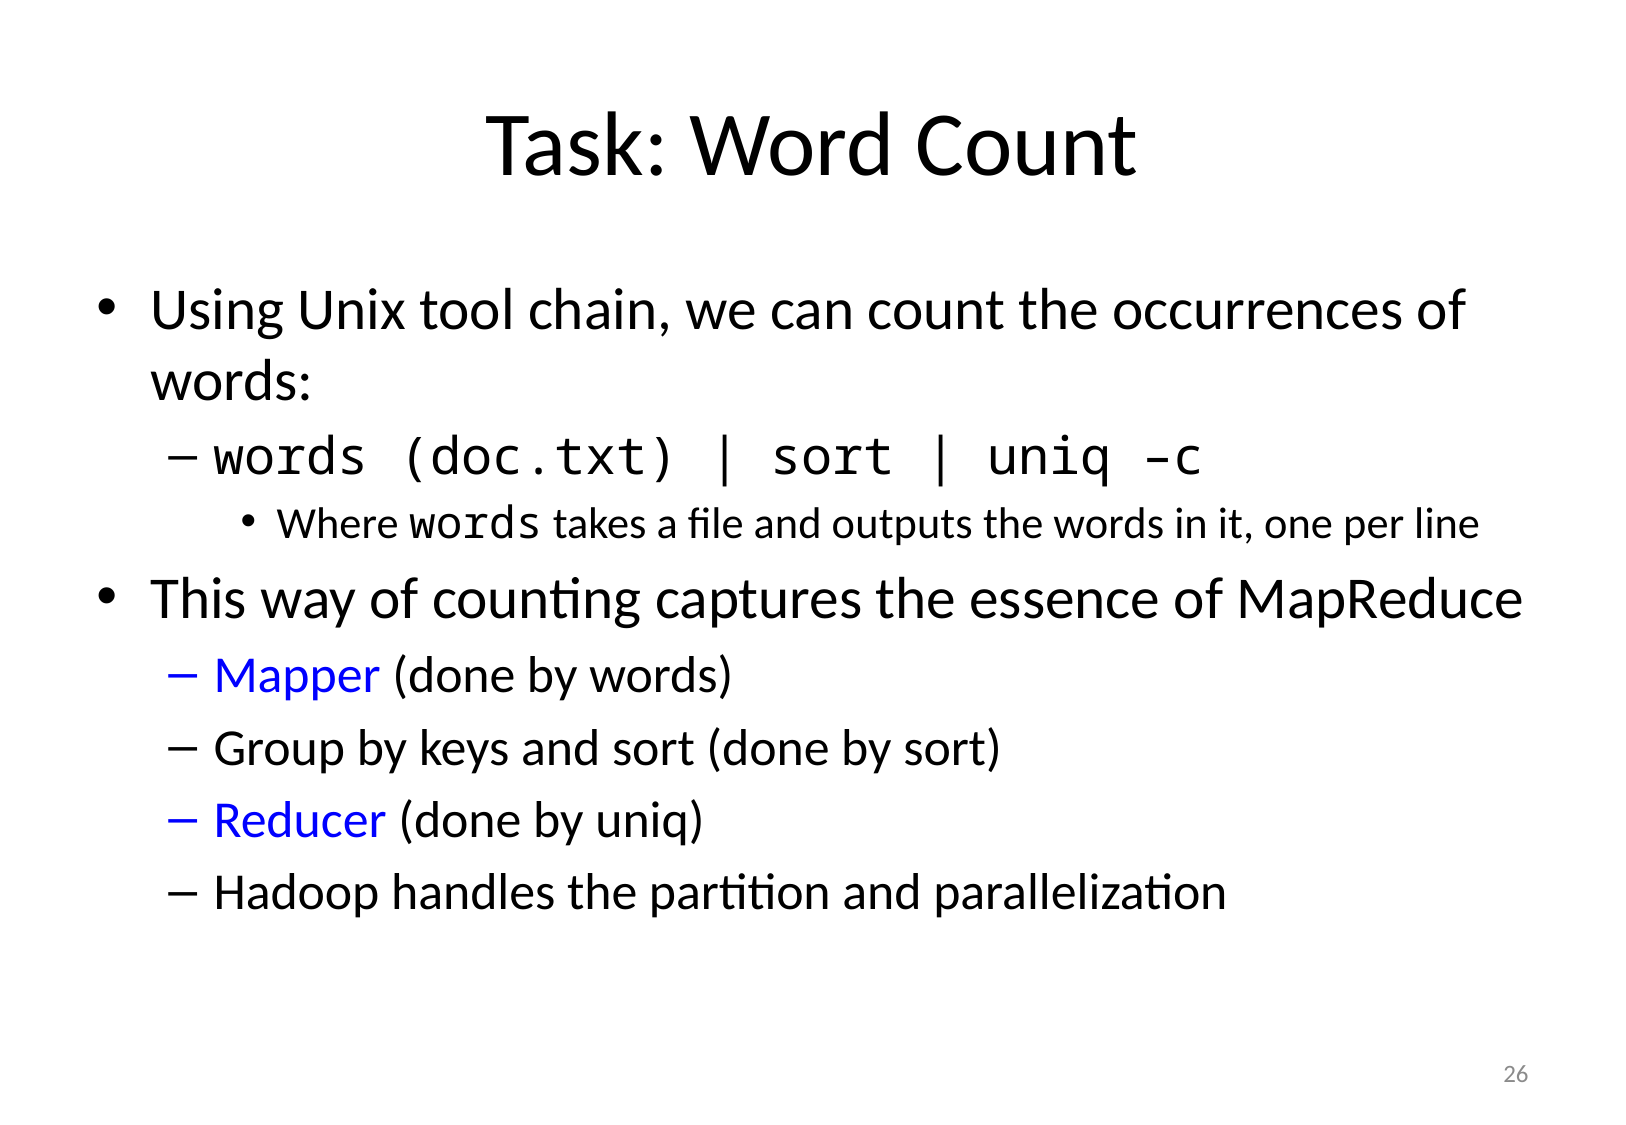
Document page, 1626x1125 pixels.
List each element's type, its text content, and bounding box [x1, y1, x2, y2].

list Using Unix tool chain, we can count the occurrences of words: words (doc.txt) | sort | uniq –c Where words takes a file and outputs the words in it, one per line This way of counting captures the essence of MapReduce Mapper (done by words) Group by keys and sort (done by sort) Reducer (done by uniq) Hadoop handles the partition and parallelization [81, 262, 1544, 1005]
title Task: Word Count [81, 45, 1544, 233]
slide_number 26 [1164, 1042, 1544, 1103]
